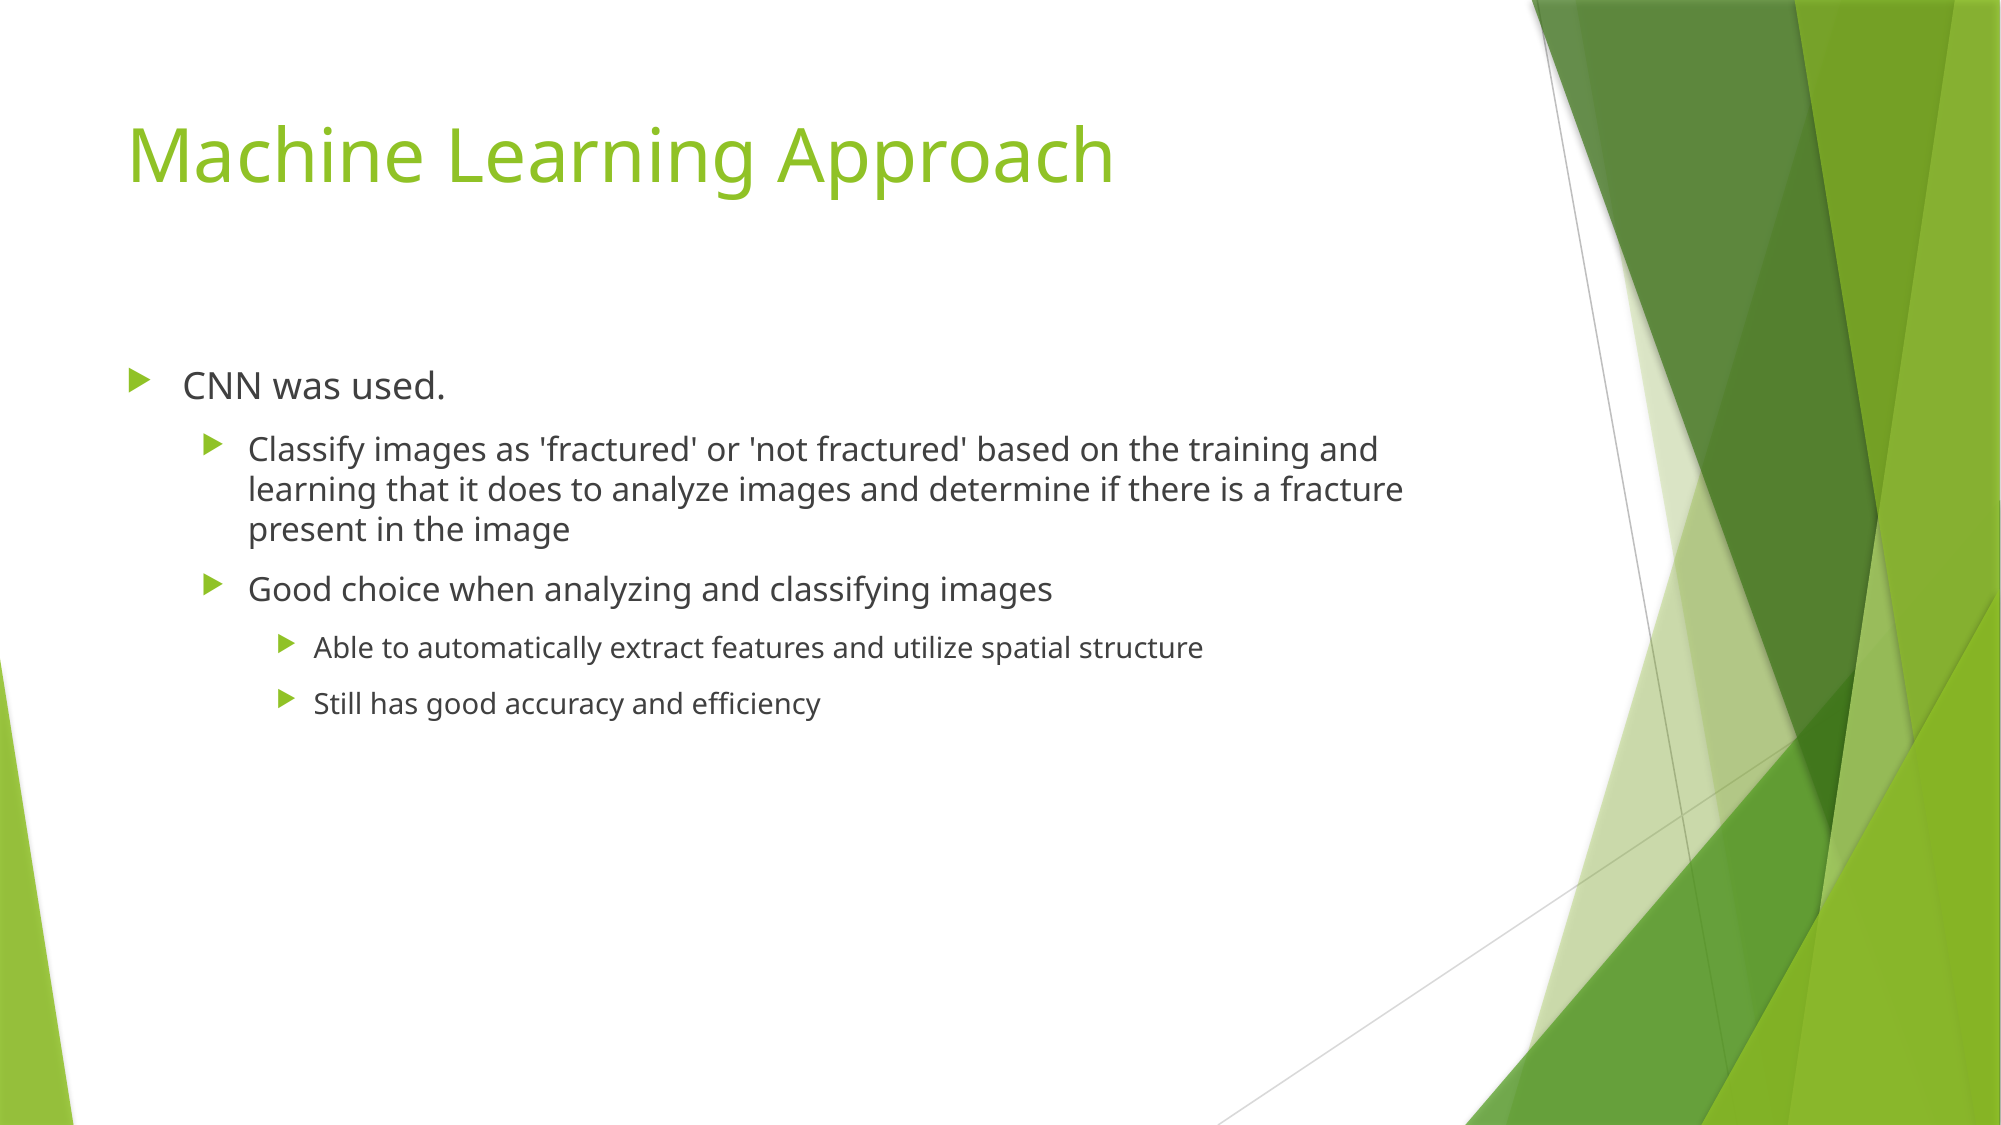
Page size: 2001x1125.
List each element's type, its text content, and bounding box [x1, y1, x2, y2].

list CNN was used. Classify images as 'fractured' or 'not fractured' based on the training and learning that it does to analyze images and determine if there is a fracture present in the image Good choice when analyzing and classifying images Able to automatically extract features and utilize spatial structure Still has good accuracy and efficiency [111, 354, 1522, 992]
title Machine Learning Approach [111, 99, 1522, 317]
